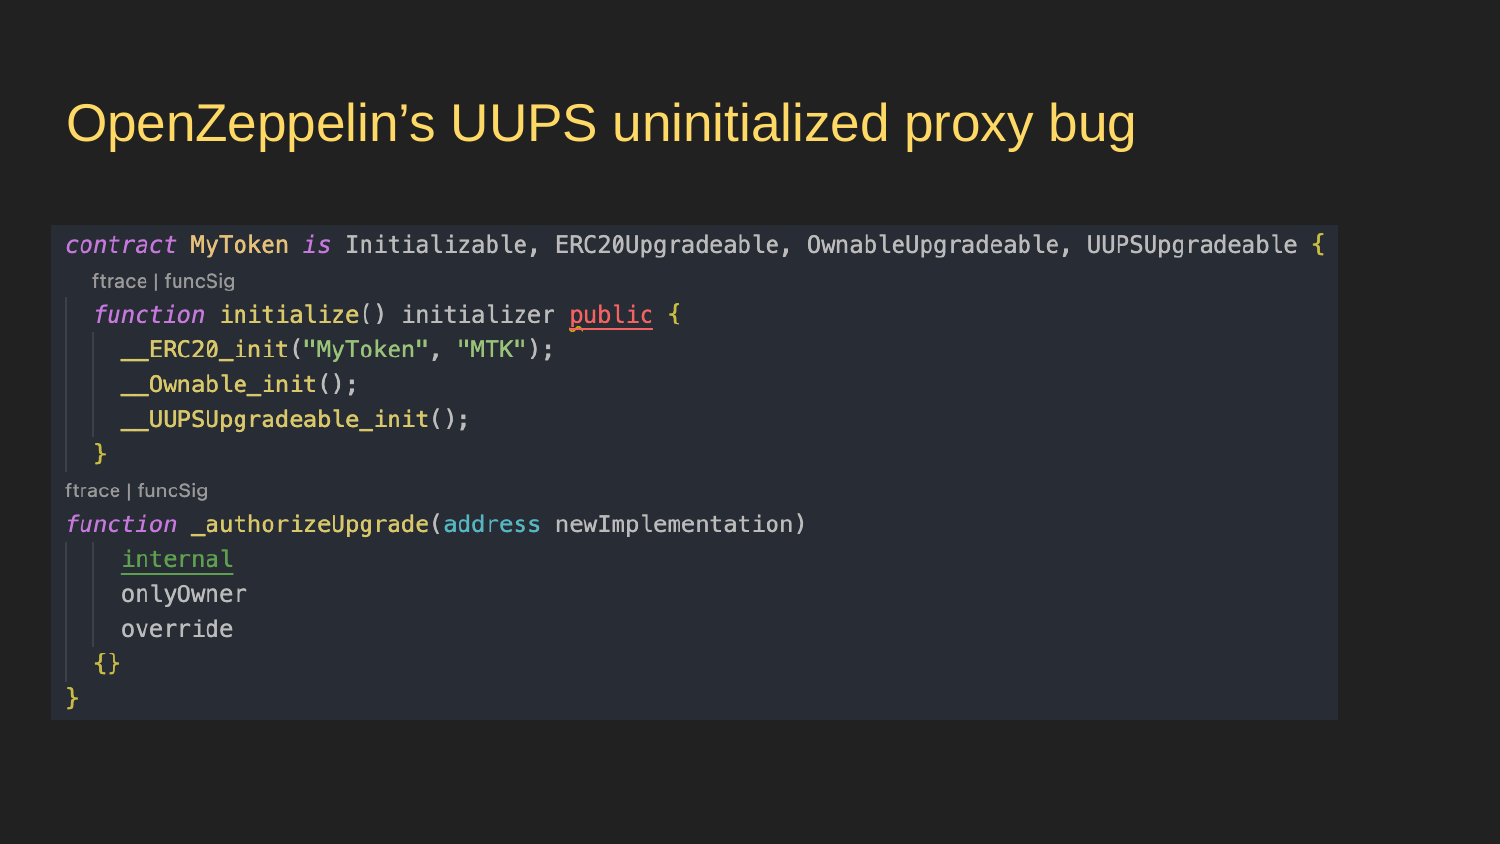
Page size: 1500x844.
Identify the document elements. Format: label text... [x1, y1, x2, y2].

title OpenZeppelin’s UUPS uninitialized proxy bug [51, 72, 1449, 167]
picture [50, 224, 1339, 720]
